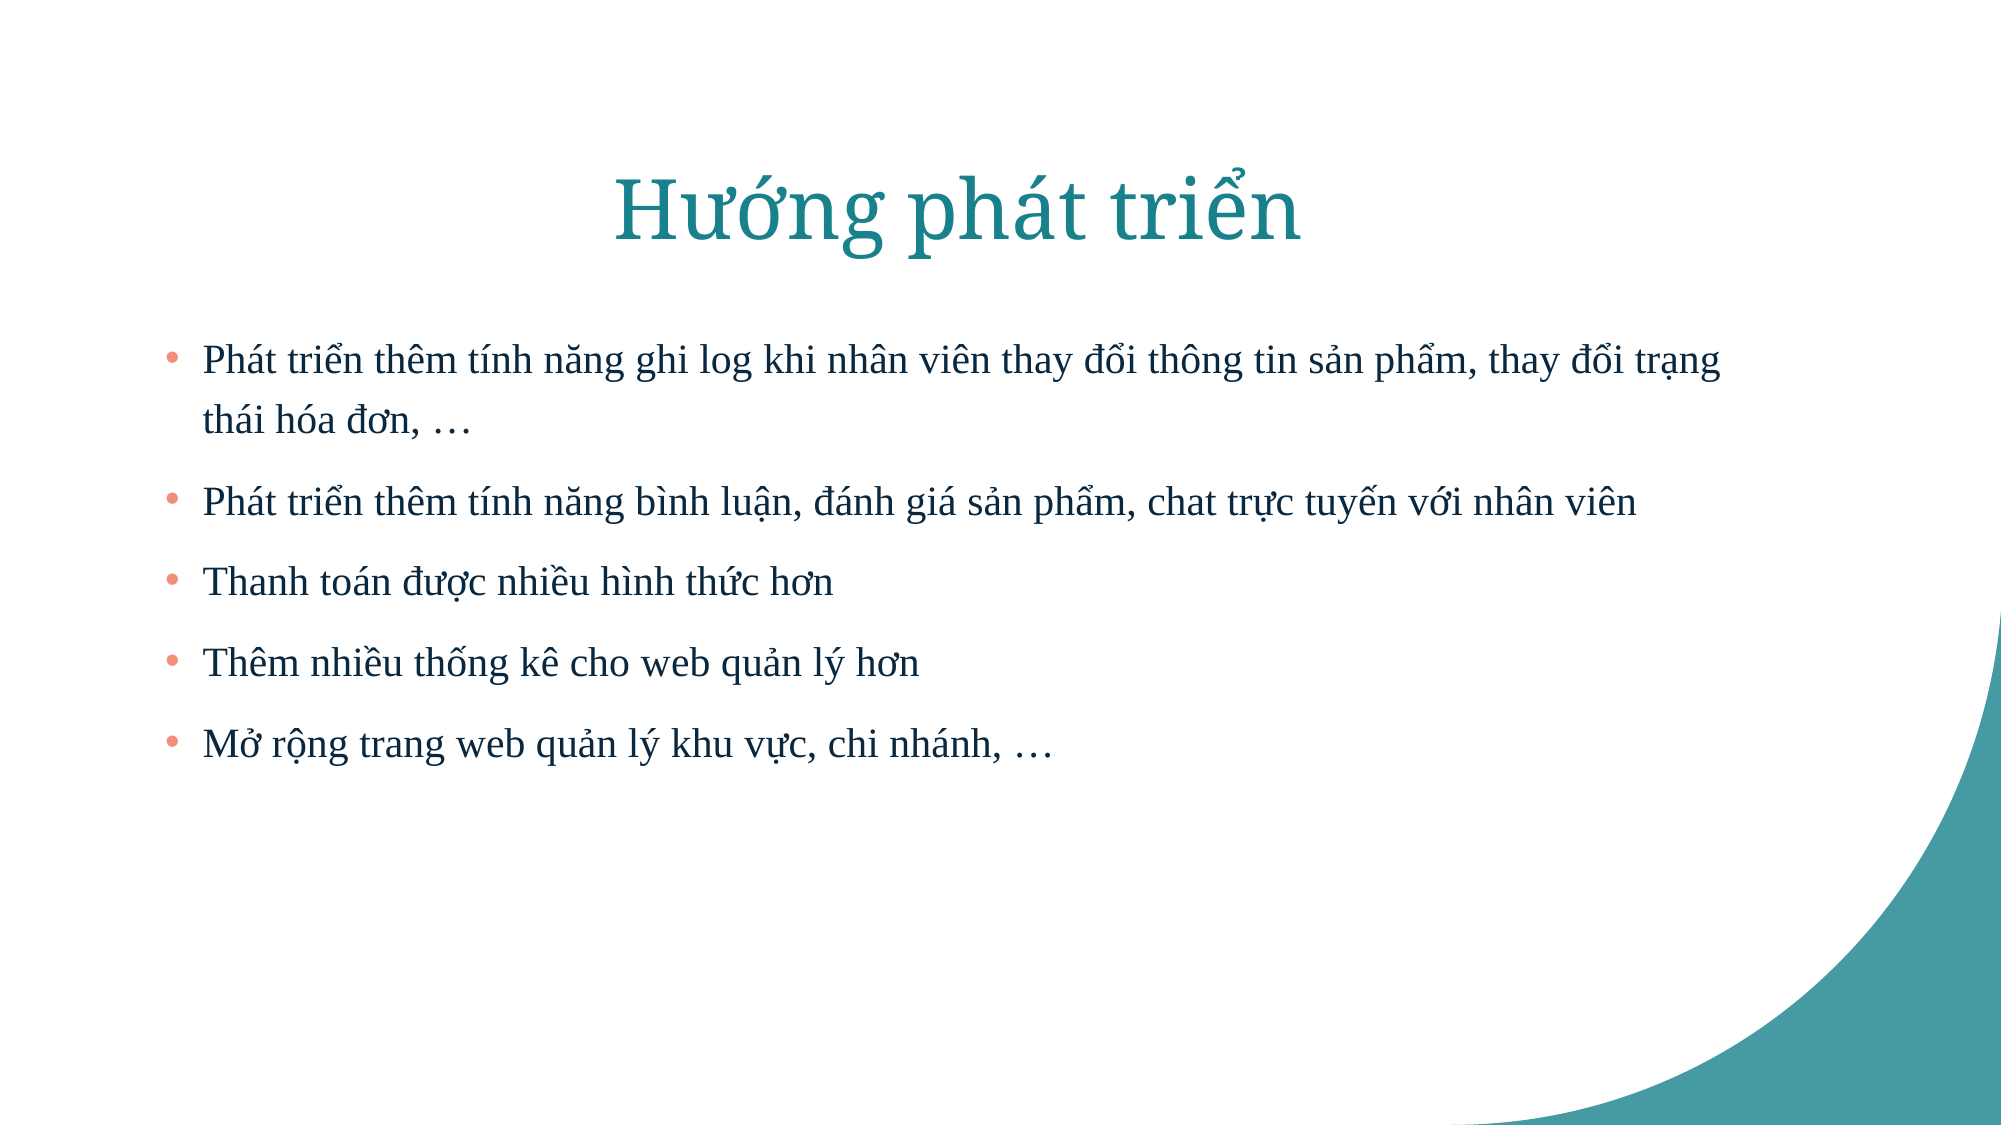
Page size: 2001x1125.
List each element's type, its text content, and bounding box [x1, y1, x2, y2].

list Phát triển thêm tính năng ghi log khi nhân viên thay đổi thông tin sản phẩm, thay đổi trạng thái hóa đơn, … Phát triển thêm tính năng bình luận, đánh giá sản phẩm, chat trực tuyến với nhân viên Thanh toán được nhiều hình thức hơn Thêm nhiều thống kê cho web quản lý hơn Mở rộng trang web quản lý khu vực, chi nhánh, … [150, 314, 1777, 992]
title Hướng phát triển [148, 96, 1775, 315]
